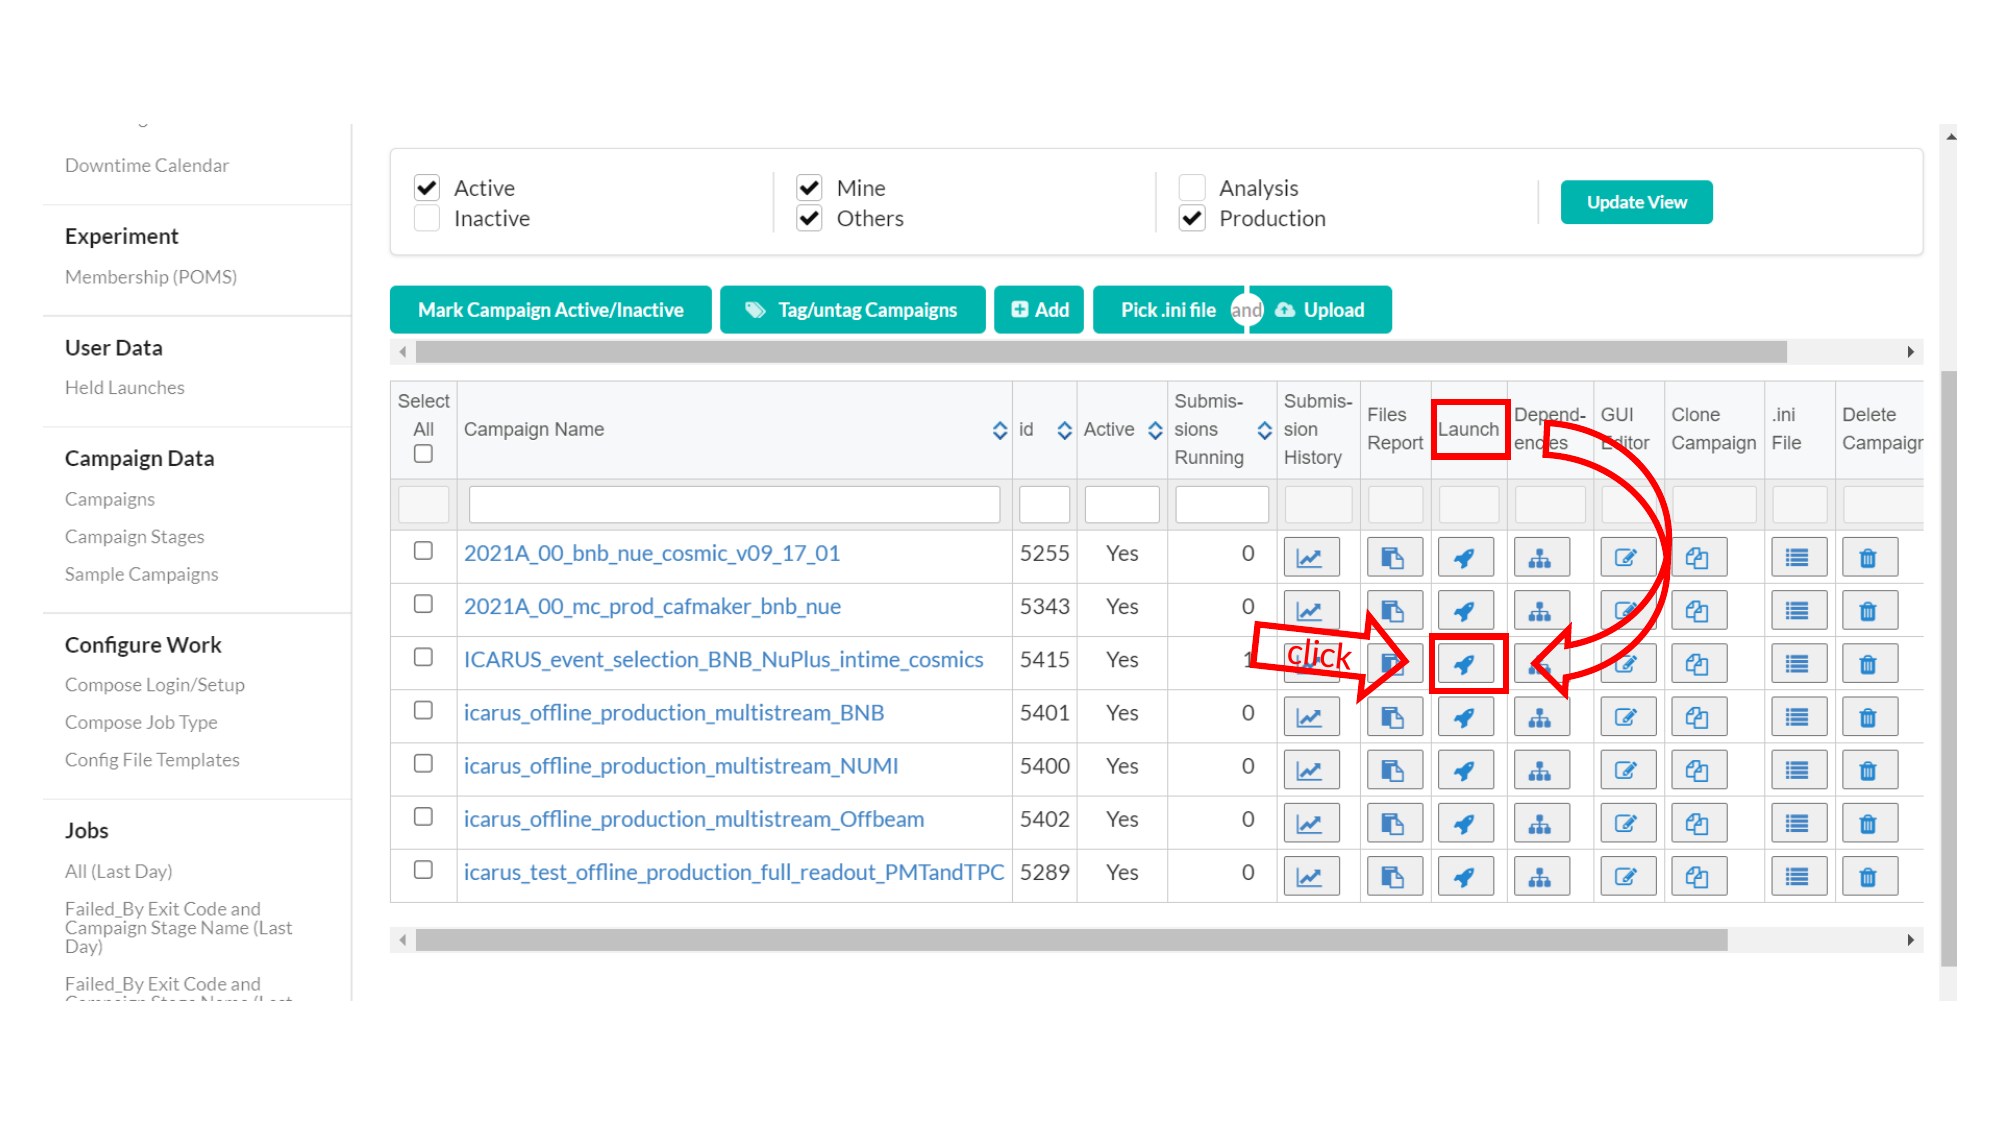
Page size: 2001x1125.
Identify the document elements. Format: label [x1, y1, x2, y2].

picture [43, 124, 1957, 1001]
